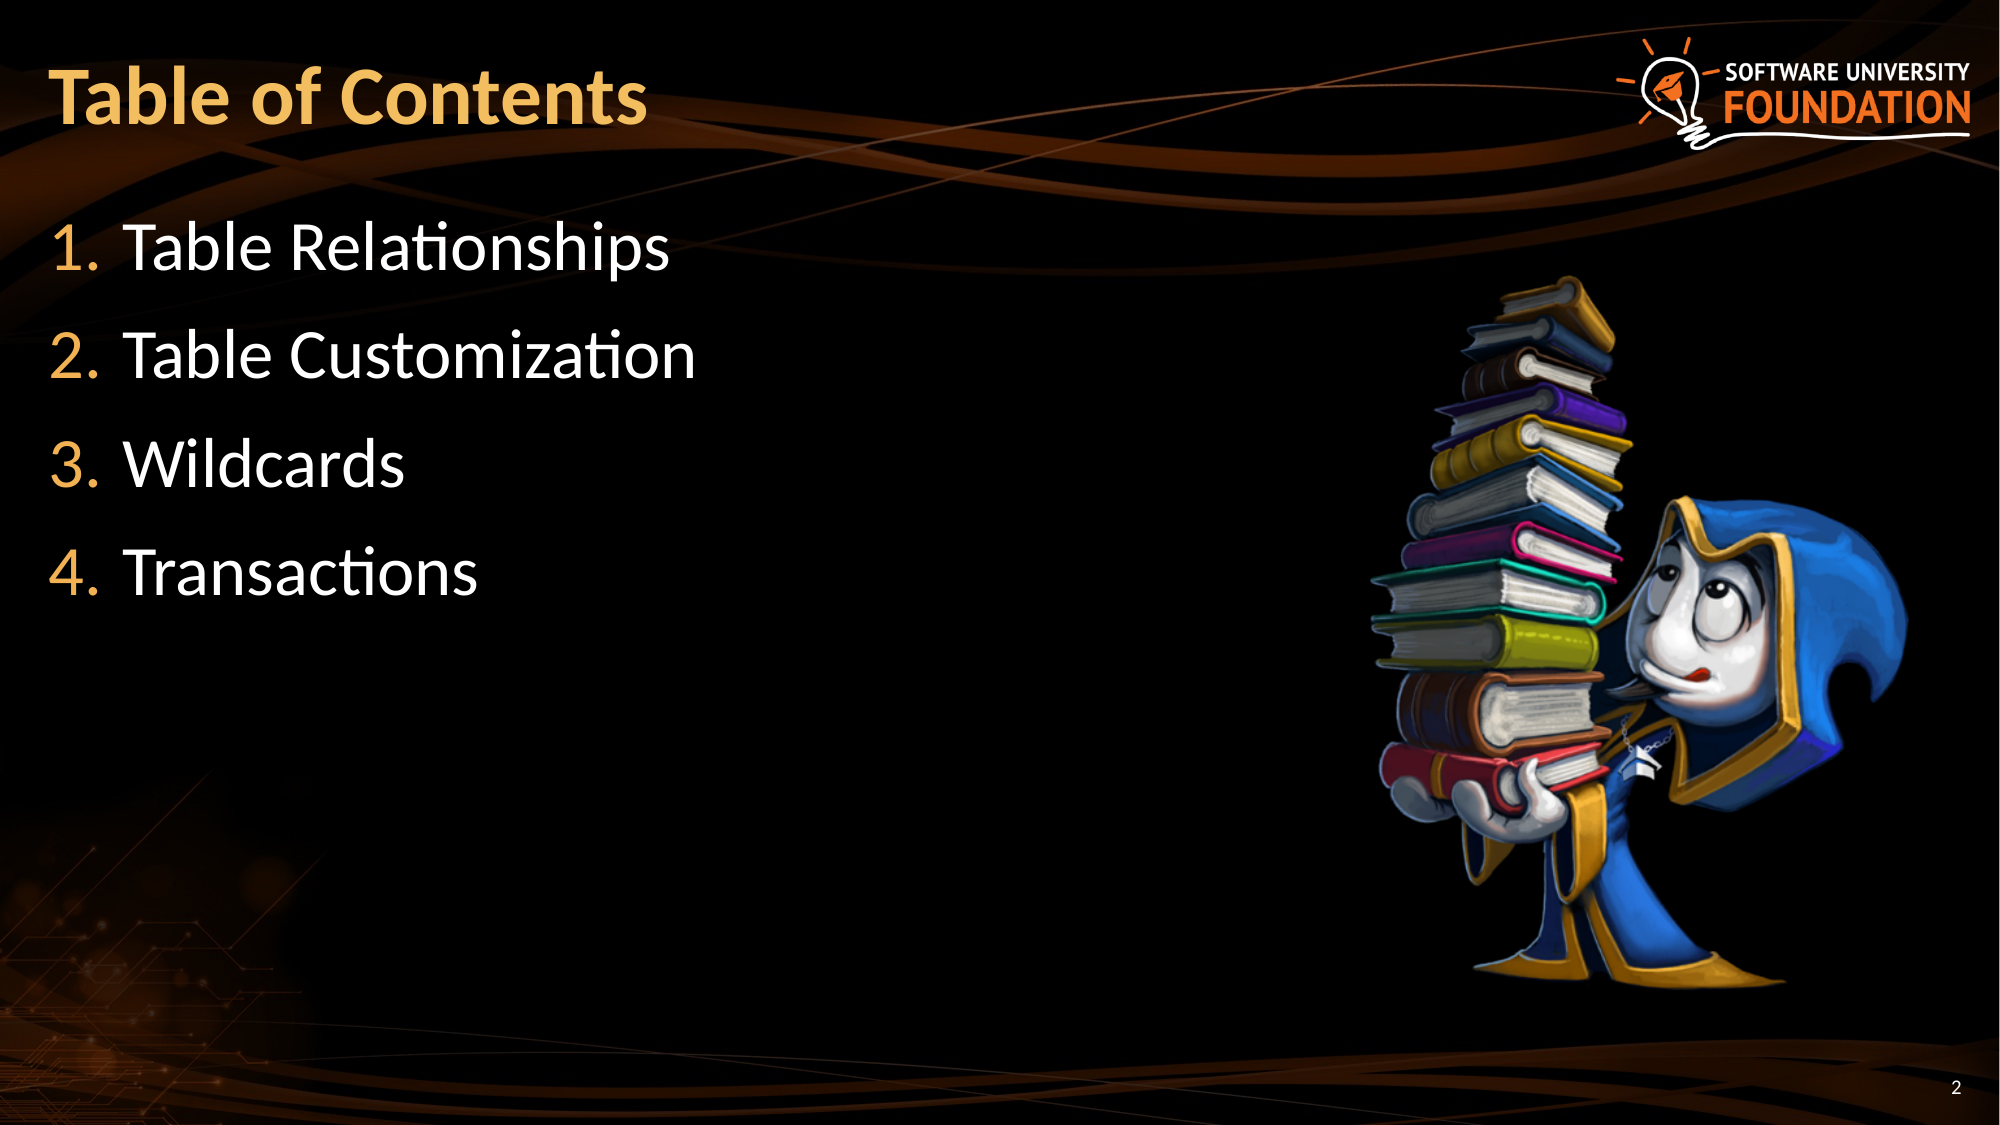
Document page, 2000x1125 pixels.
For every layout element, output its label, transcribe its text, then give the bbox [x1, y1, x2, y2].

list Table Relationships Table Customization Wildcards Transactions [31, 195, 1968, 1103]
slide_number 2 [1897, 1070, 1968, 1103]
picture [0, 0, 2000, 1125]
title Table of Contents [30, 6, 1602, 189]
